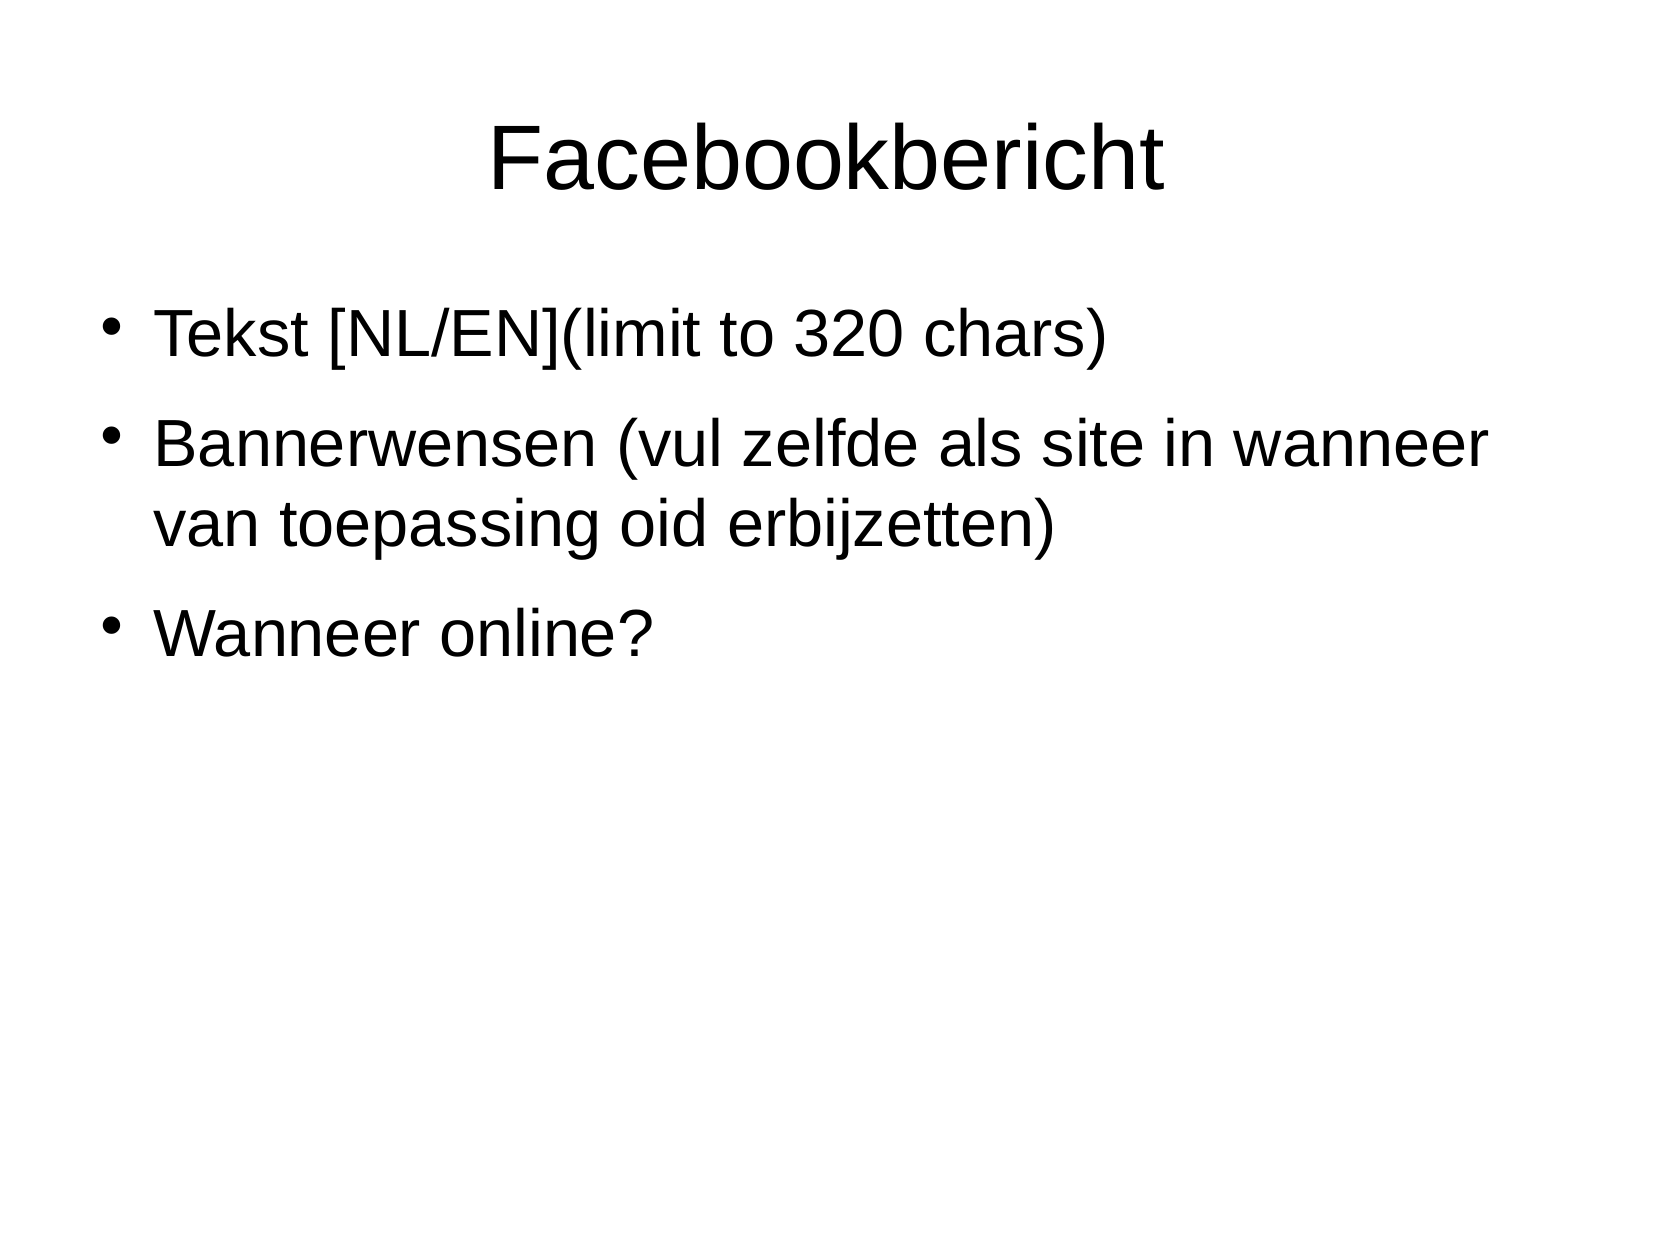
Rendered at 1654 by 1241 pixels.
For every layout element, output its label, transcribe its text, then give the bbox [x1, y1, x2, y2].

text_box Tekst [NL/EN](limit to 320 chars) Bannerwensen (vul zelfde als site in wanneer van toepassing oid erbijzetten) Wanneer online? [82, 290, 1571, 1010]
text_box Facebookbericht [82, 49, 1571, 257]
